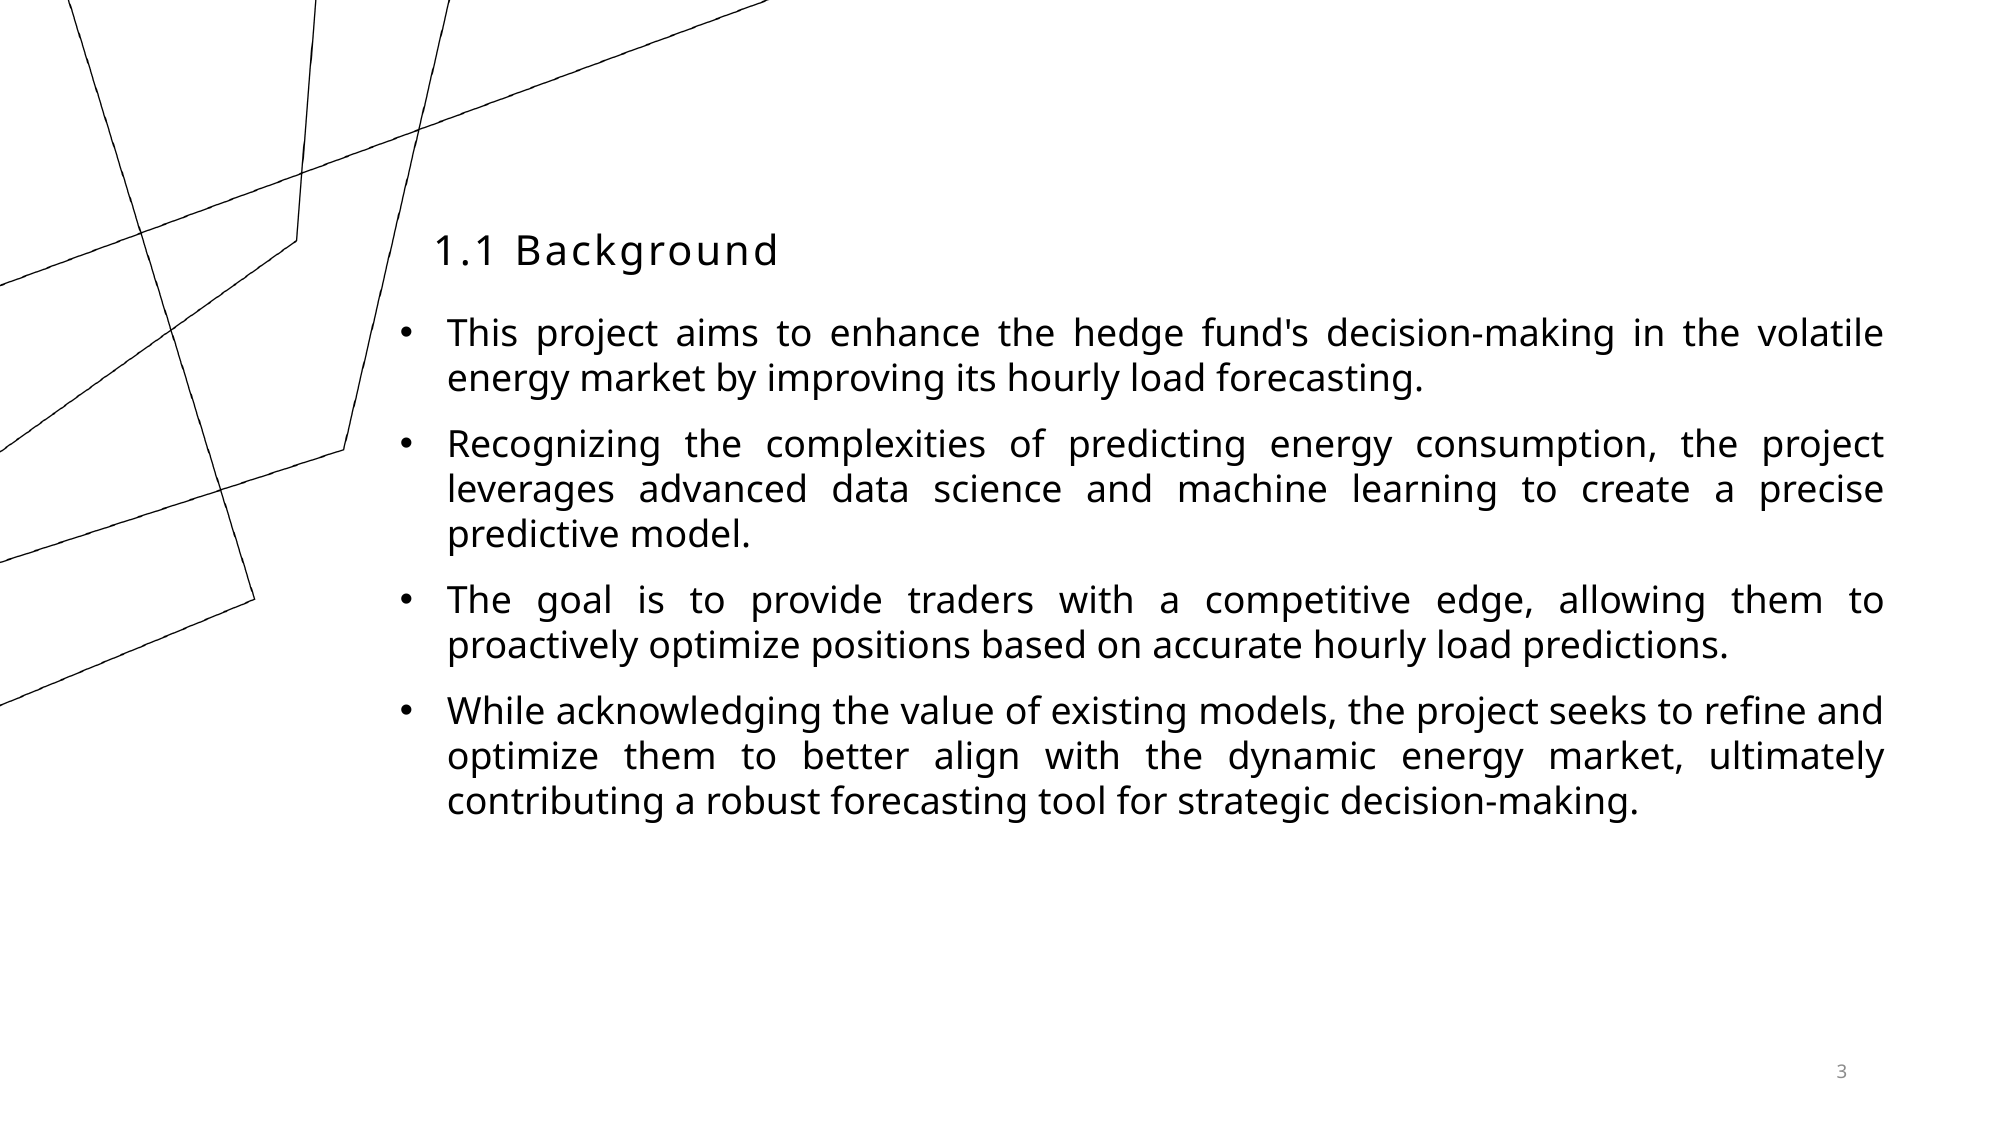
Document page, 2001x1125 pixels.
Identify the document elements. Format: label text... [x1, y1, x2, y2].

picture [0, 0, 803, 720]
list This project aims to enhance the hedge fund's decision-making in the volatile energy market by improving its hourly load forecasting. Recognizing the complexities of predicting energy consumption, the project leverages advanced data science and machine learning to create a precise predictive model. The goal is to provide traders with a competitive edge, allowing them to proactively optimize positions based on accurate hourly load predictions. While acknowledging the value of existing models, the project seeks to refine and optimize them to better align with the dynamic energy market, ultimately contributing a robust forecasting tool for strategic decision-making. [385, 301, 1901, 1043]
slide_number 3 [1755, 1042, 1863, 1103]
list 1.1 Background [418, 222, 1310, 282]
